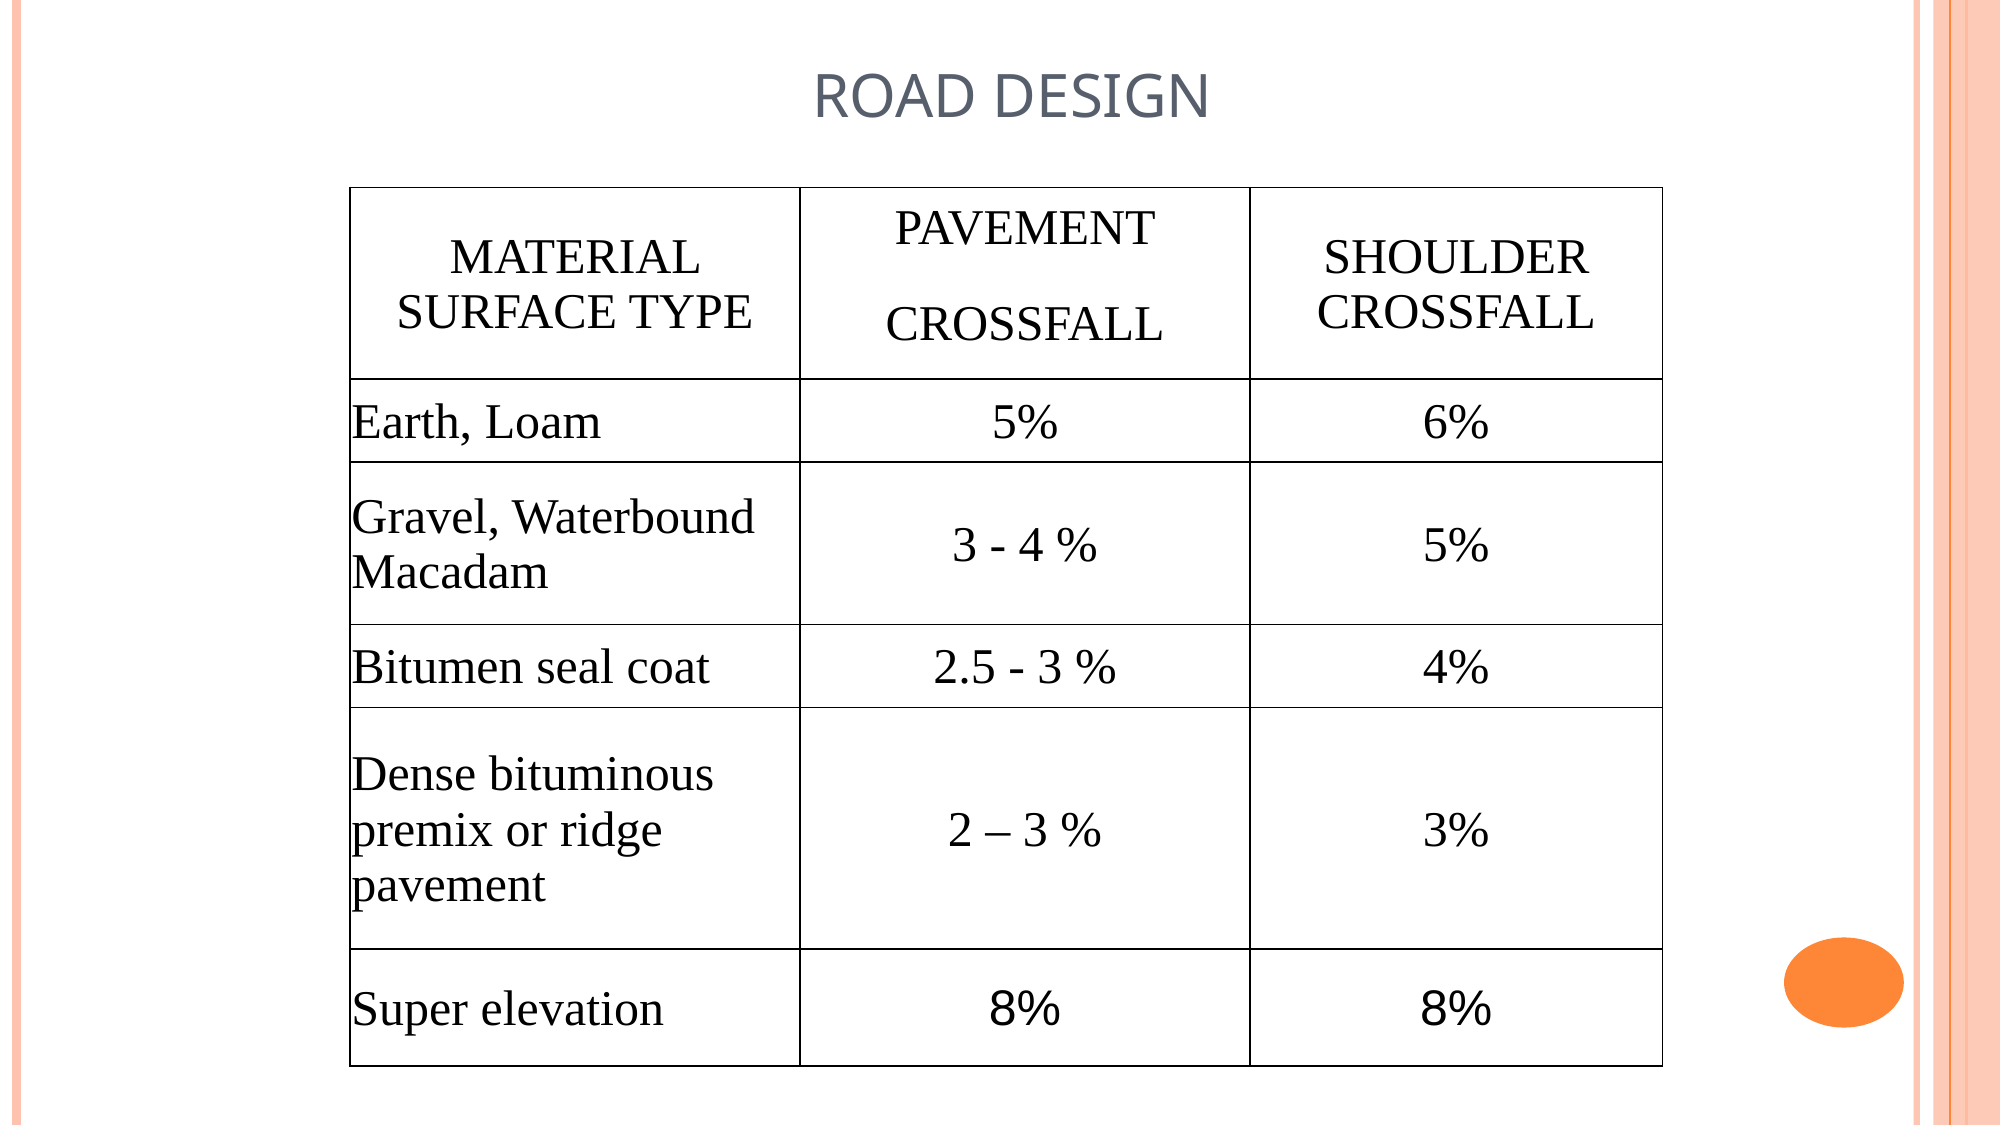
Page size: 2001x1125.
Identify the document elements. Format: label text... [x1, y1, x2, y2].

table_cell Gravel, Waterbound Macadam [351, 463, 799, 624]
list [300, 149, 1725, 1075]
table_cell 8% [1251, 950, 1662, 1065]
table_cell Dense bituminous premix or ridge pavement [351, 708, 799, 948]
table_cell 2 – 3 % [801, 708, 1249, 948]
table_cell 5% [1251, 463, 1662, 624]
table_cell 3% [1251, 708, 1662, 948]
table_cell 5% [801, 380, 1249, 461]
table_cell 2.5 - 3 % [801, 625, 1249, 707]
table_cell Earth, Loam [351, 380, 799, 461]
table_cell 6% [1251, 380, 1662, 461]
table_cell Super elevation [351, 950, 799, 1065]
table_cell CROSSFALL [801, 267, 1249, 378]
table_cell 3 - 4 % [801, 463, 1249, 624]
table_header SHOULDER CROSSFALL [1251, 188, 1662, 378]
title ROAD DESIGN [300, 50, 1725, 138]
table_header MATERIAL SURFACE TYPE [351, 188, 799, 378]
table_cell 8% [801, 950, 1249, 1065]
table_cell Bitumen seal coat [351, 625, 799, 707]
table_cell 4% [1251, 625, 1662, 707]
table_header PAVEMENT [801, 188, 1249, 267]
